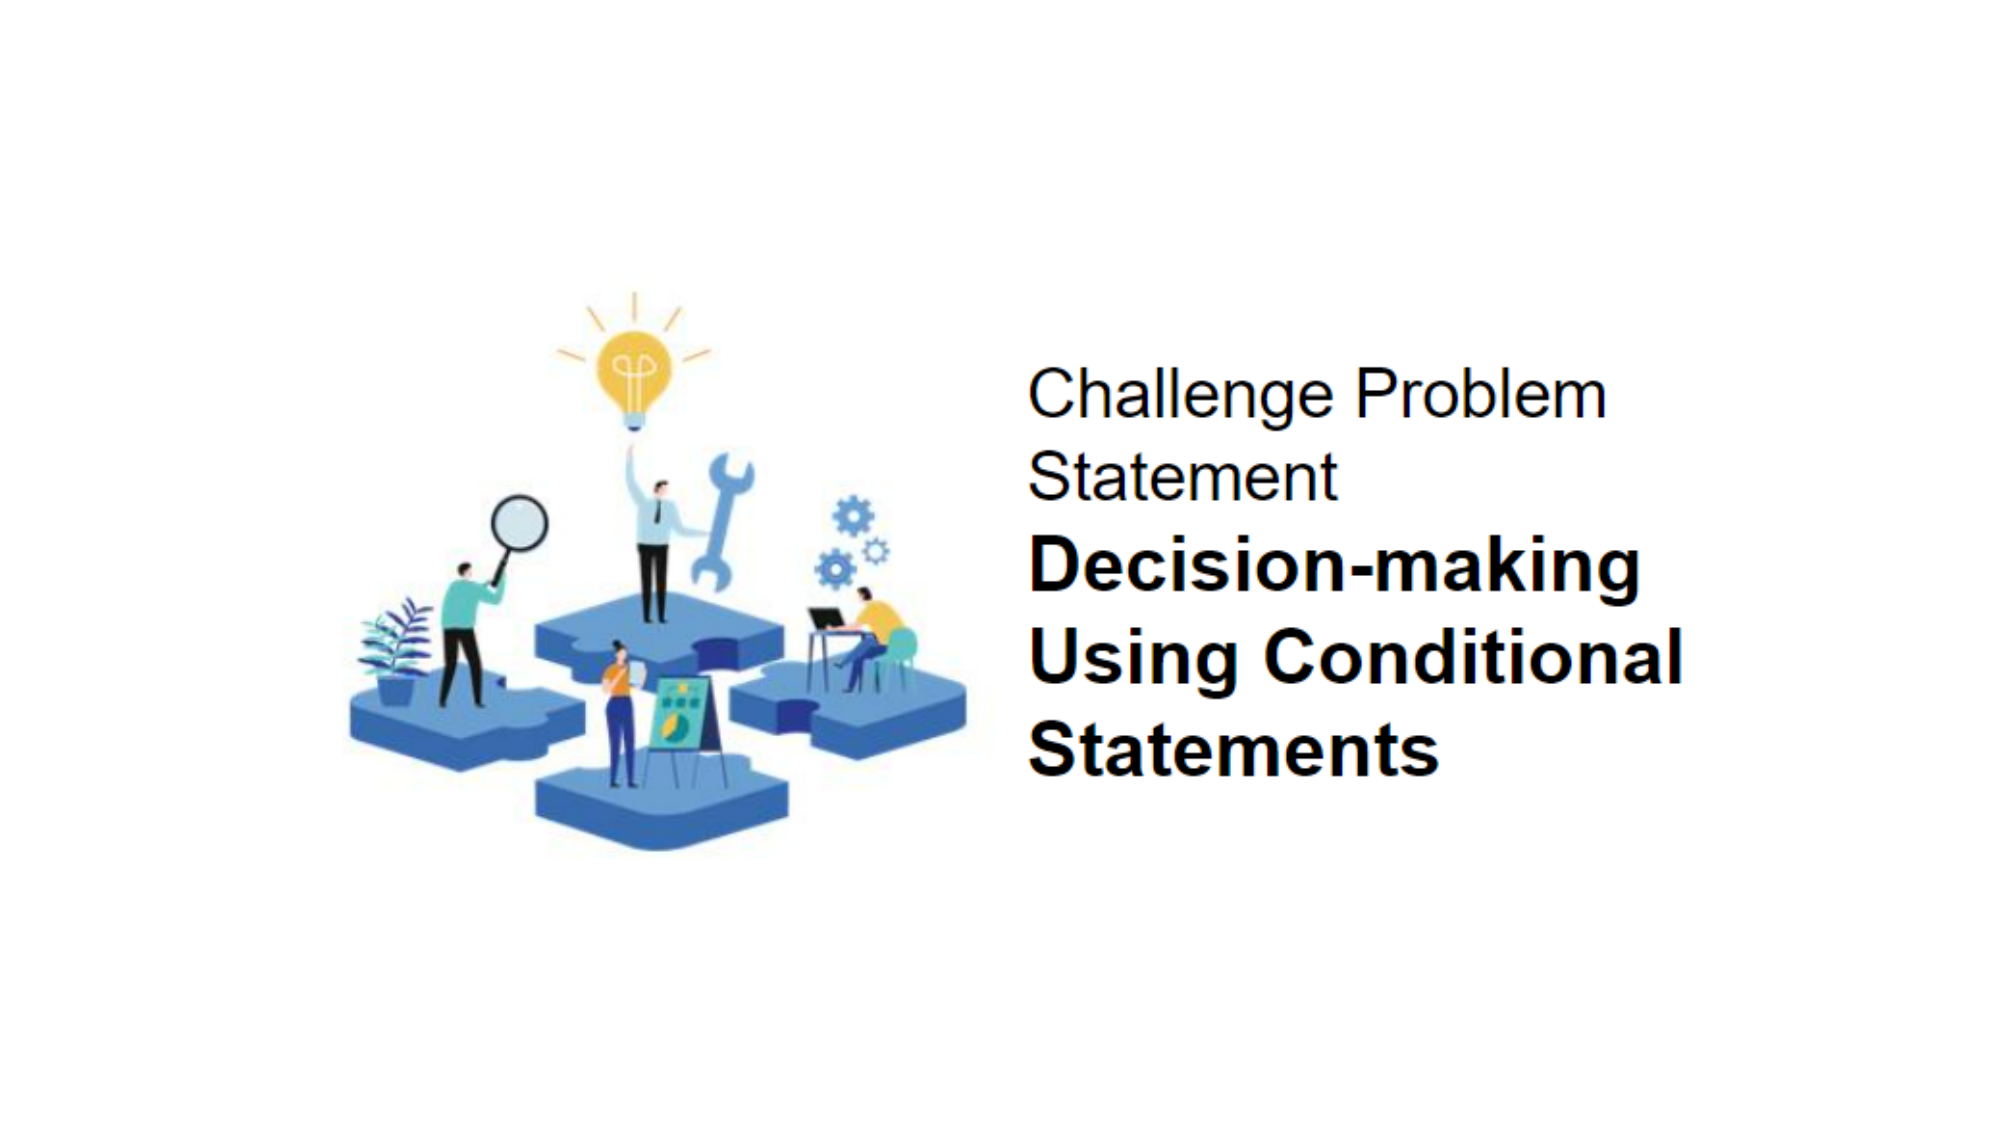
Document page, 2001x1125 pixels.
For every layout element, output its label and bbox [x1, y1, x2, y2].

picture [249, 146, 1751, 979]
